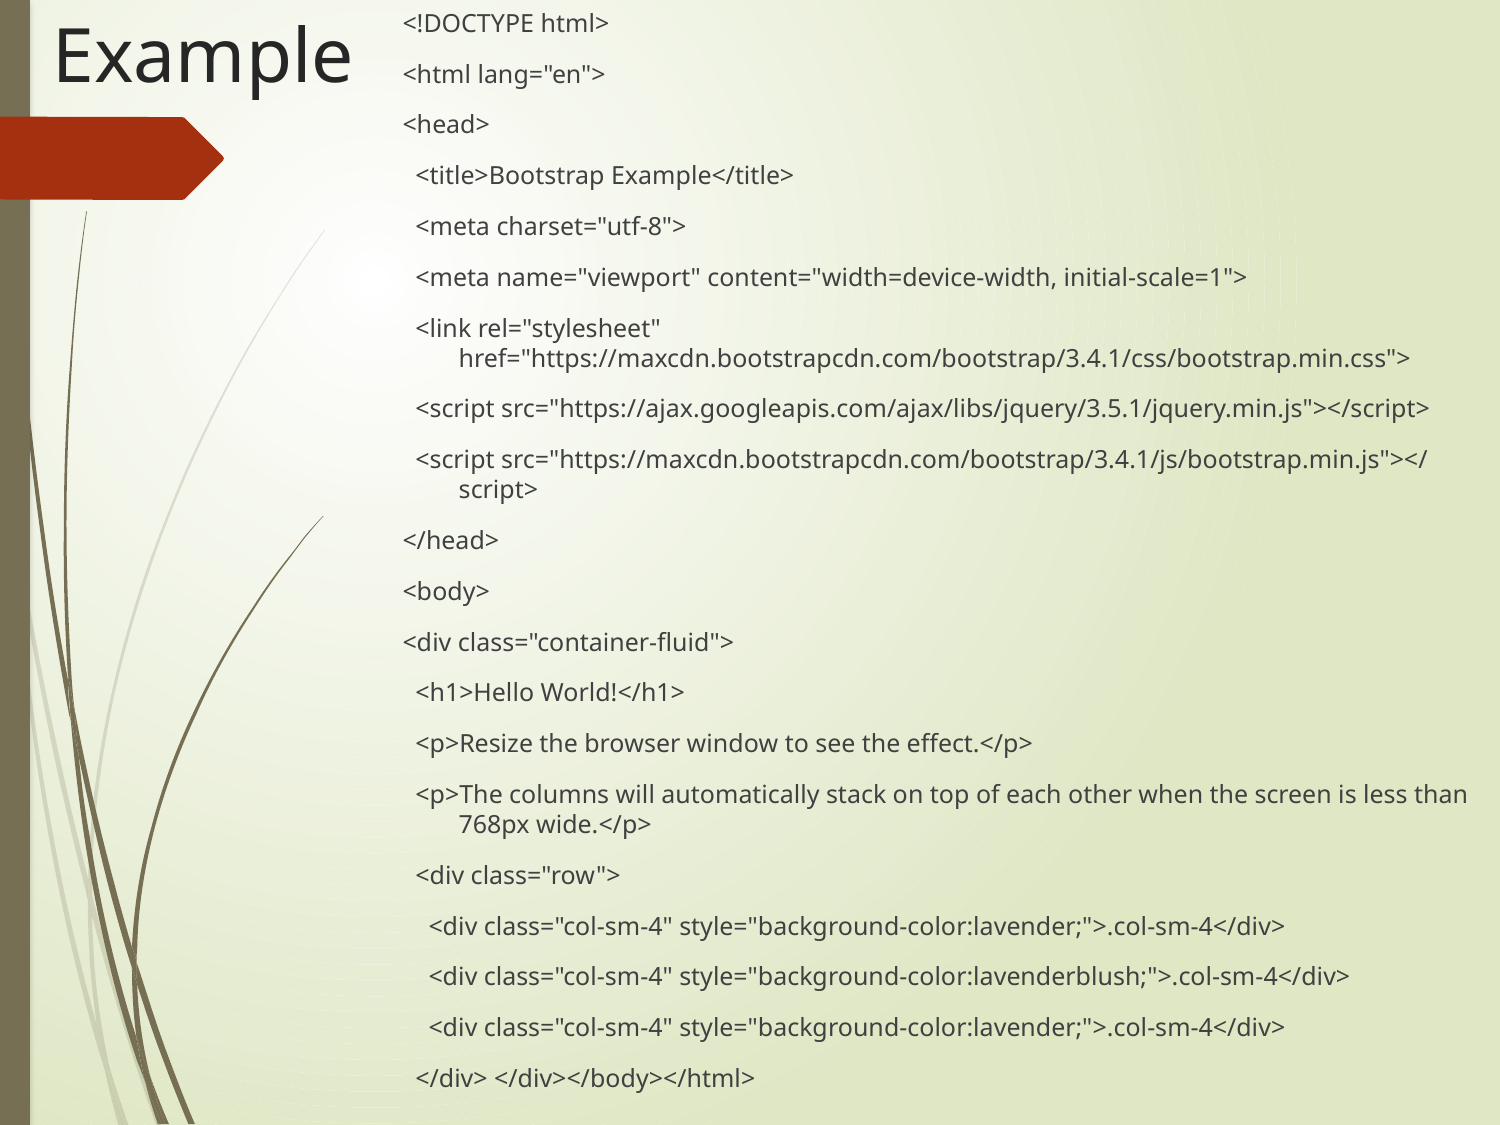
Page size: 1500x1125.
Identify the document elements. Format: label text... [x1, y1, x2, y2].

title Example [37, 0, 387, 116]
list <!DOCTYPE html> <html lang="en"> <head> <title>Bootstrap Example</title> <meta charset="utf-8"> <meta name="viewport" content="width=device-width, initial-scale=1"> <link rel="stylesheet" href="https://maxcdn.bootstrapcdn.com/bootstrap/3.4.1/css/bootstrap.min.css"> <script src="https://ajax.googleapis.com/ajax/libs/jquery/3.5.1/jquery.min.js"></script> <script src="https://maxcdn.bootstrapcdn.com/bootstrap/3.4.1/js/bootstrap.min.js"></script> </head> <body> <div class="container-fluid"> <h1>Hello World!</h1> <p>Resize the browser window to see the effect.</p> <p>The columns will automatically stack on top of each other when the screen is less than 768px wide.</p> <div class="row"> <div class="col-sm-4" style="background-color:lavender;">.col-sm-4</div> <div class="col-sm-4" style="background-color:lavenderblush;">.col-sm-4</div> <div class="col-sm-4" style="background-color:lavender;">.col-sm-4</div> </div> </div></body></html> [387, 0, 1500, 1125]
